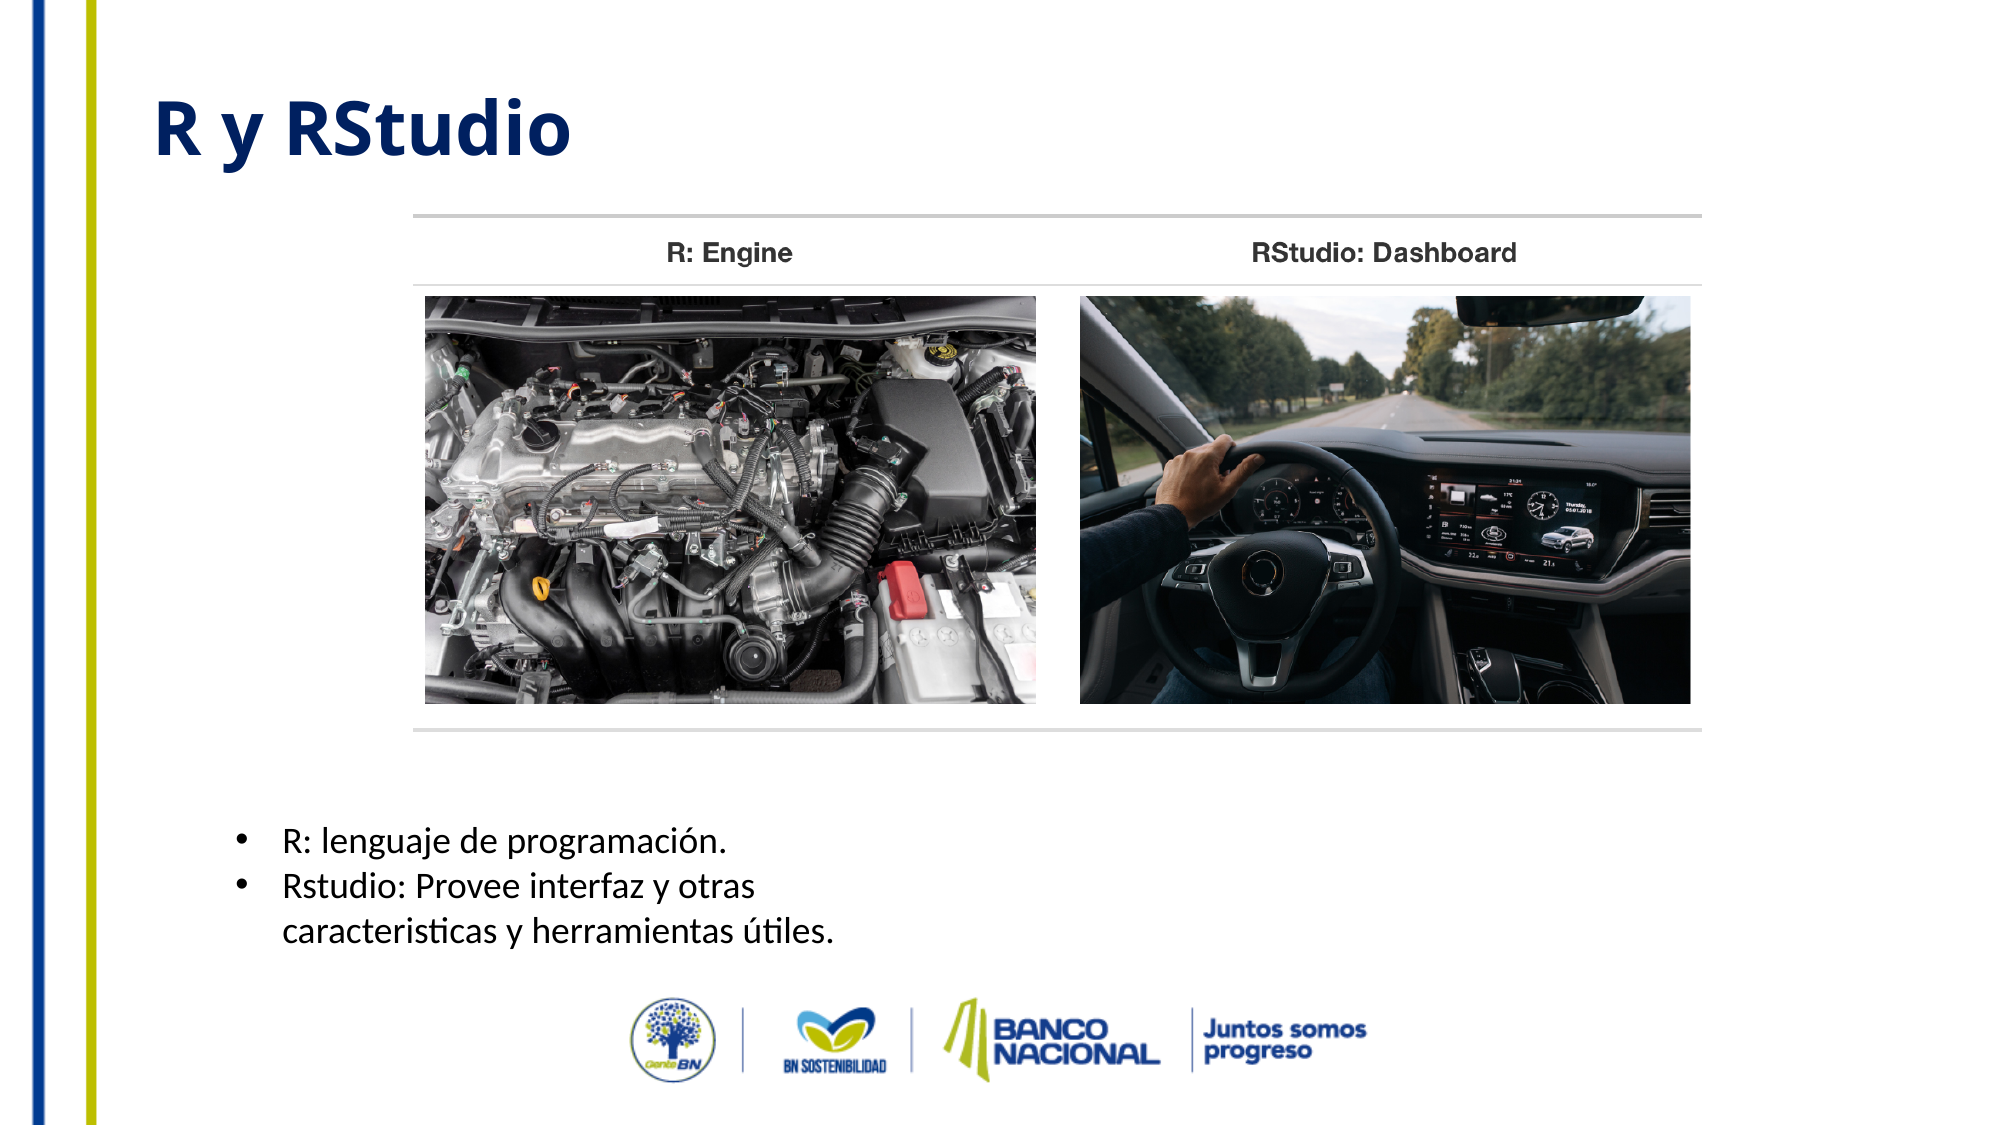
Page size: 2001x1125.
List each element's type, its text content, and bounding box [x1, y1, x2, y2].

title R y RStudio [137, 64, 1863, 186]
picture [0, 0, 2000, 1125]
text_box R: lenguaje de programación. Rstudio: Provee interfaz y otras caracteristicas y herramientas útiles. [220, 808, 918, 959]
